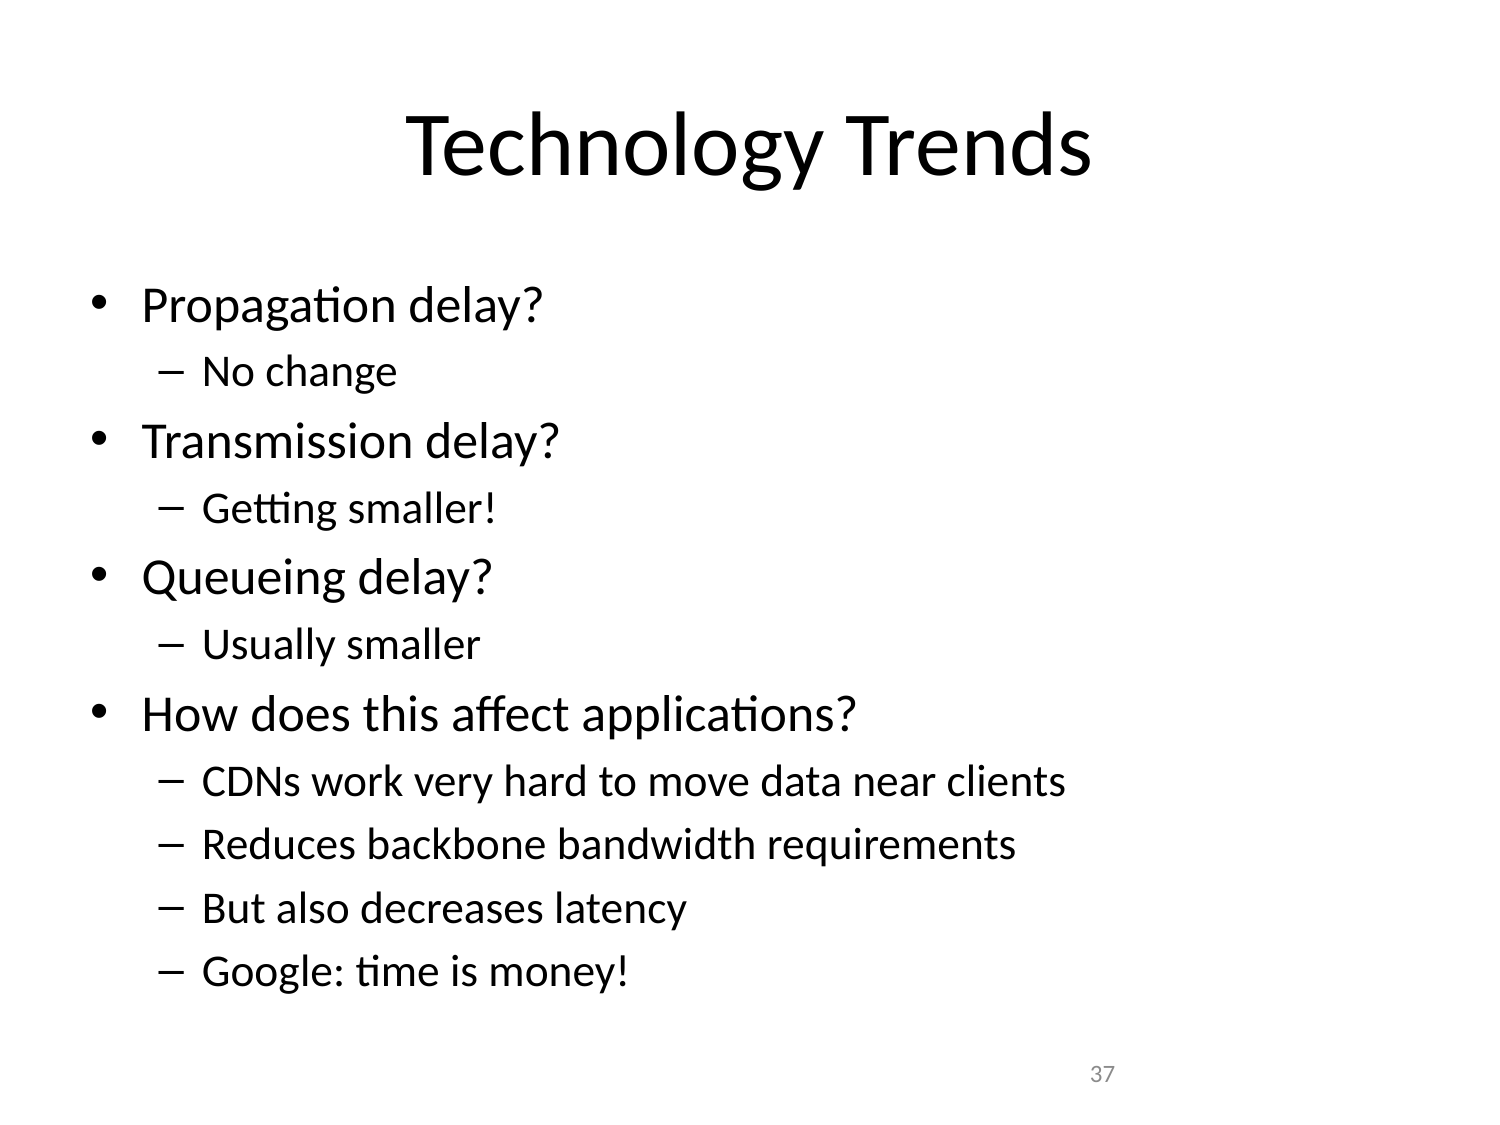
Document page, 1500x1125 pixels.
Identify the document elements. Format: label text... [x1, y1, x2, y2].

title Technology Trends [75, 45, 1425, 233]
slide_number 37 [1074, 1042, 1425, 1103]
list Propagation delay? No change Transmission delay? Getting smaller! Queueing delay? Usually smaller How does this affect applications? CDNs work very hard to move data near clients Reduces backbone bandwidth requirements But also decreases latency Google: time is money! [75, 262, 1425, 1005]
